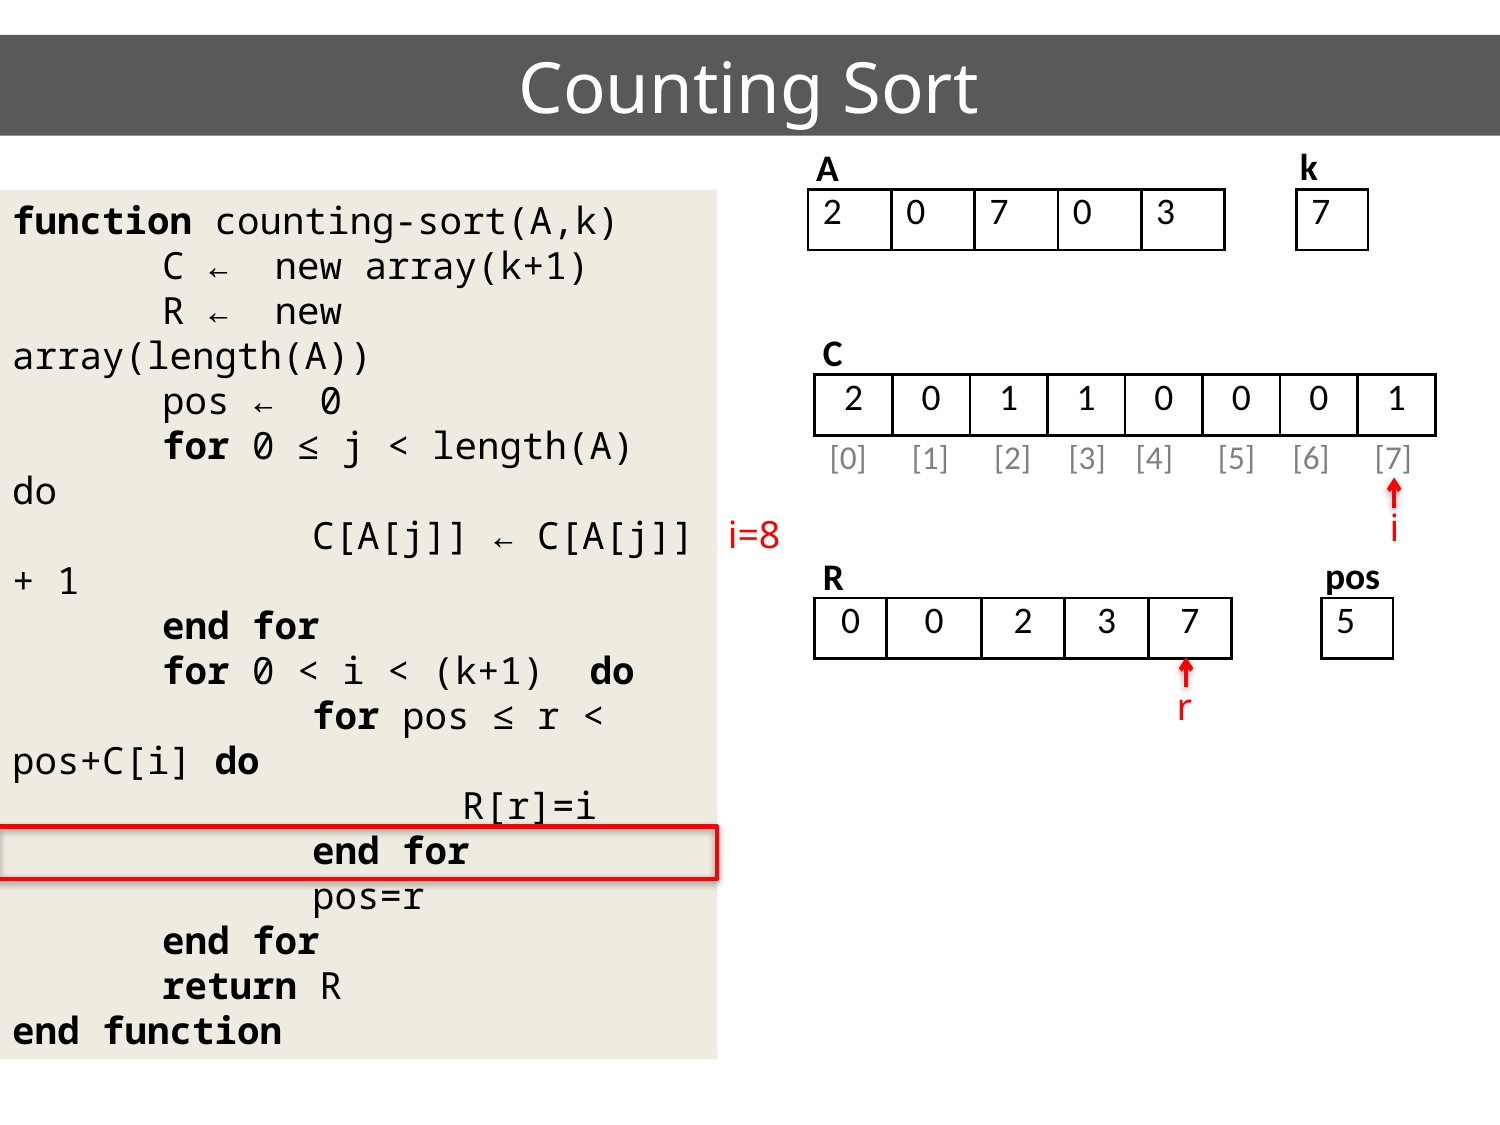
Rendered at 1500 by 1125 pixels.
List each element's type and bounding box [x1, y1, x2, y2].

text_box [1161, 656, 1207, 736]
table_header [983, 599, 1063, 657]
table_header [1323, 604, 1392, 657]
text_box [814, 428, 1436, 604]
table_header [971, 376, 1046, 428]
table_header [1126, 376, 1201, 428]
table_header [1059, 191, 1140, 249]
table_header [1359, 376, 1434, 428]
title [0, 34, 1500, 136]
table_header [888, 599, 980, 657]
table_header [1049, 376, 1124, 428]
table_header [809, 191, 890, 249]
table_header [893, 191, 973, 249]
table_header [1066, 599, 1147, 657]
table_header [894, 376, 969, 428]
text_box [808, 321, 858, 382]
text_box [801, 136, 854, 197]
text_box [0, 189, 796, 1060]
text_box [808, 545, 859, 606]
table_header [1281, 376, 1356, 428]
table_header [816, 599, 885, 657]
table_header [1143, 191, 1223, 249]
table_header [1150, 599, 1230, 657]
table_header [1204, 376, 1279, 428]
table_header [1298, 191, 1367, 249]
table_header [976, 191, 1057, 249]
table_header [816, 376, 891, 428]
text_box [1285, 135, 1333, 196]
